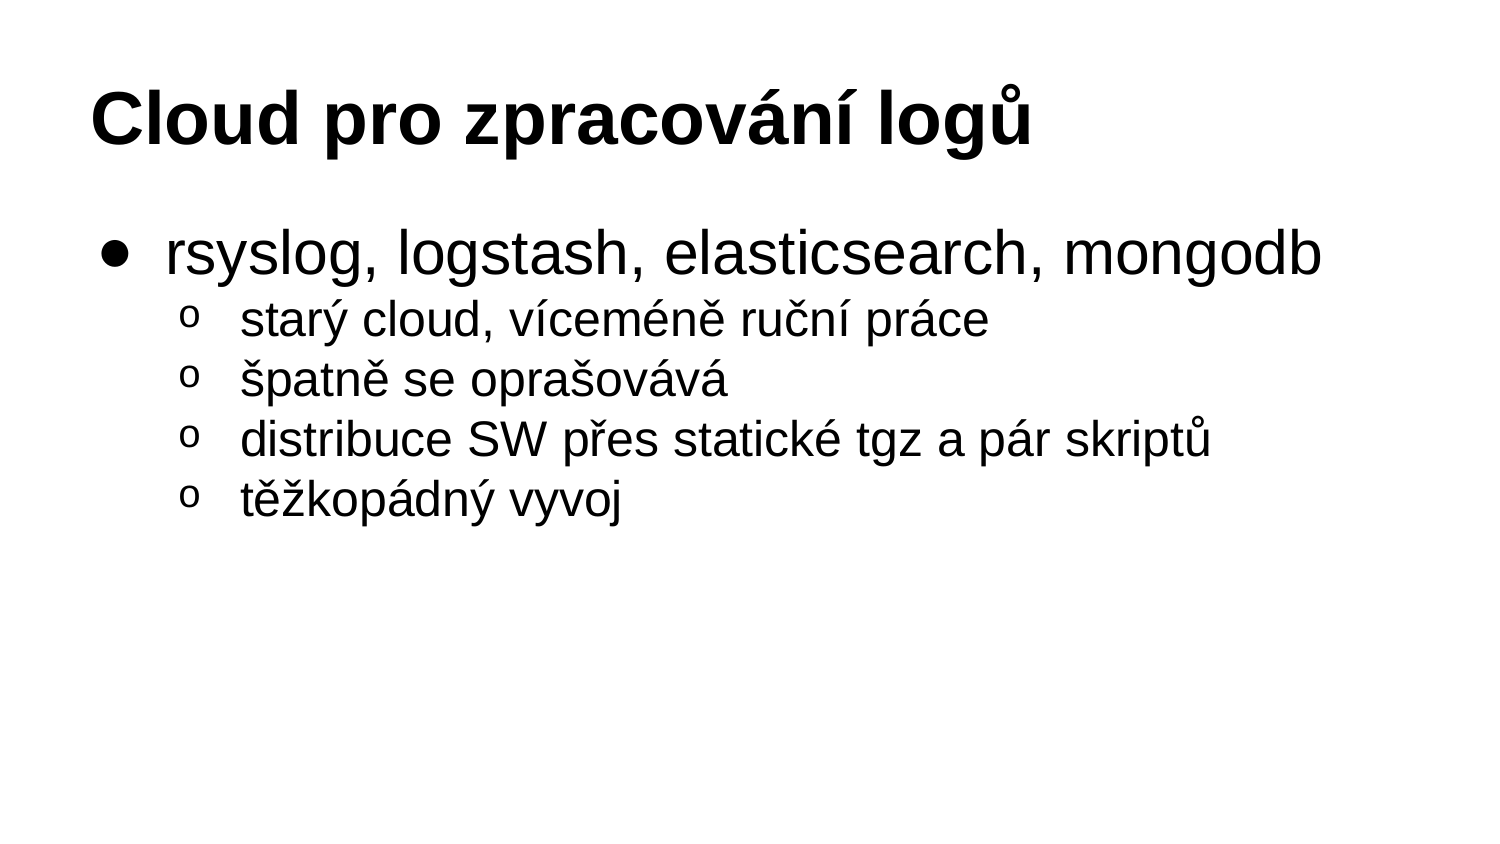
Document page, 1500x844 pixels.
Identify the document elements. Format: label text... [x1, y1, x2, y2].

list rsyslog, logstash, elasticsearch, mongodb starý cloud, víceméně ruční práce špatně se oprašovává distribuce SW přes statické tgz a pár skriptů těžkopádný vyvoj [75, 196, 1425, 808]
title Cloud pro zpracování logů [75, 33, 1425, 175]
